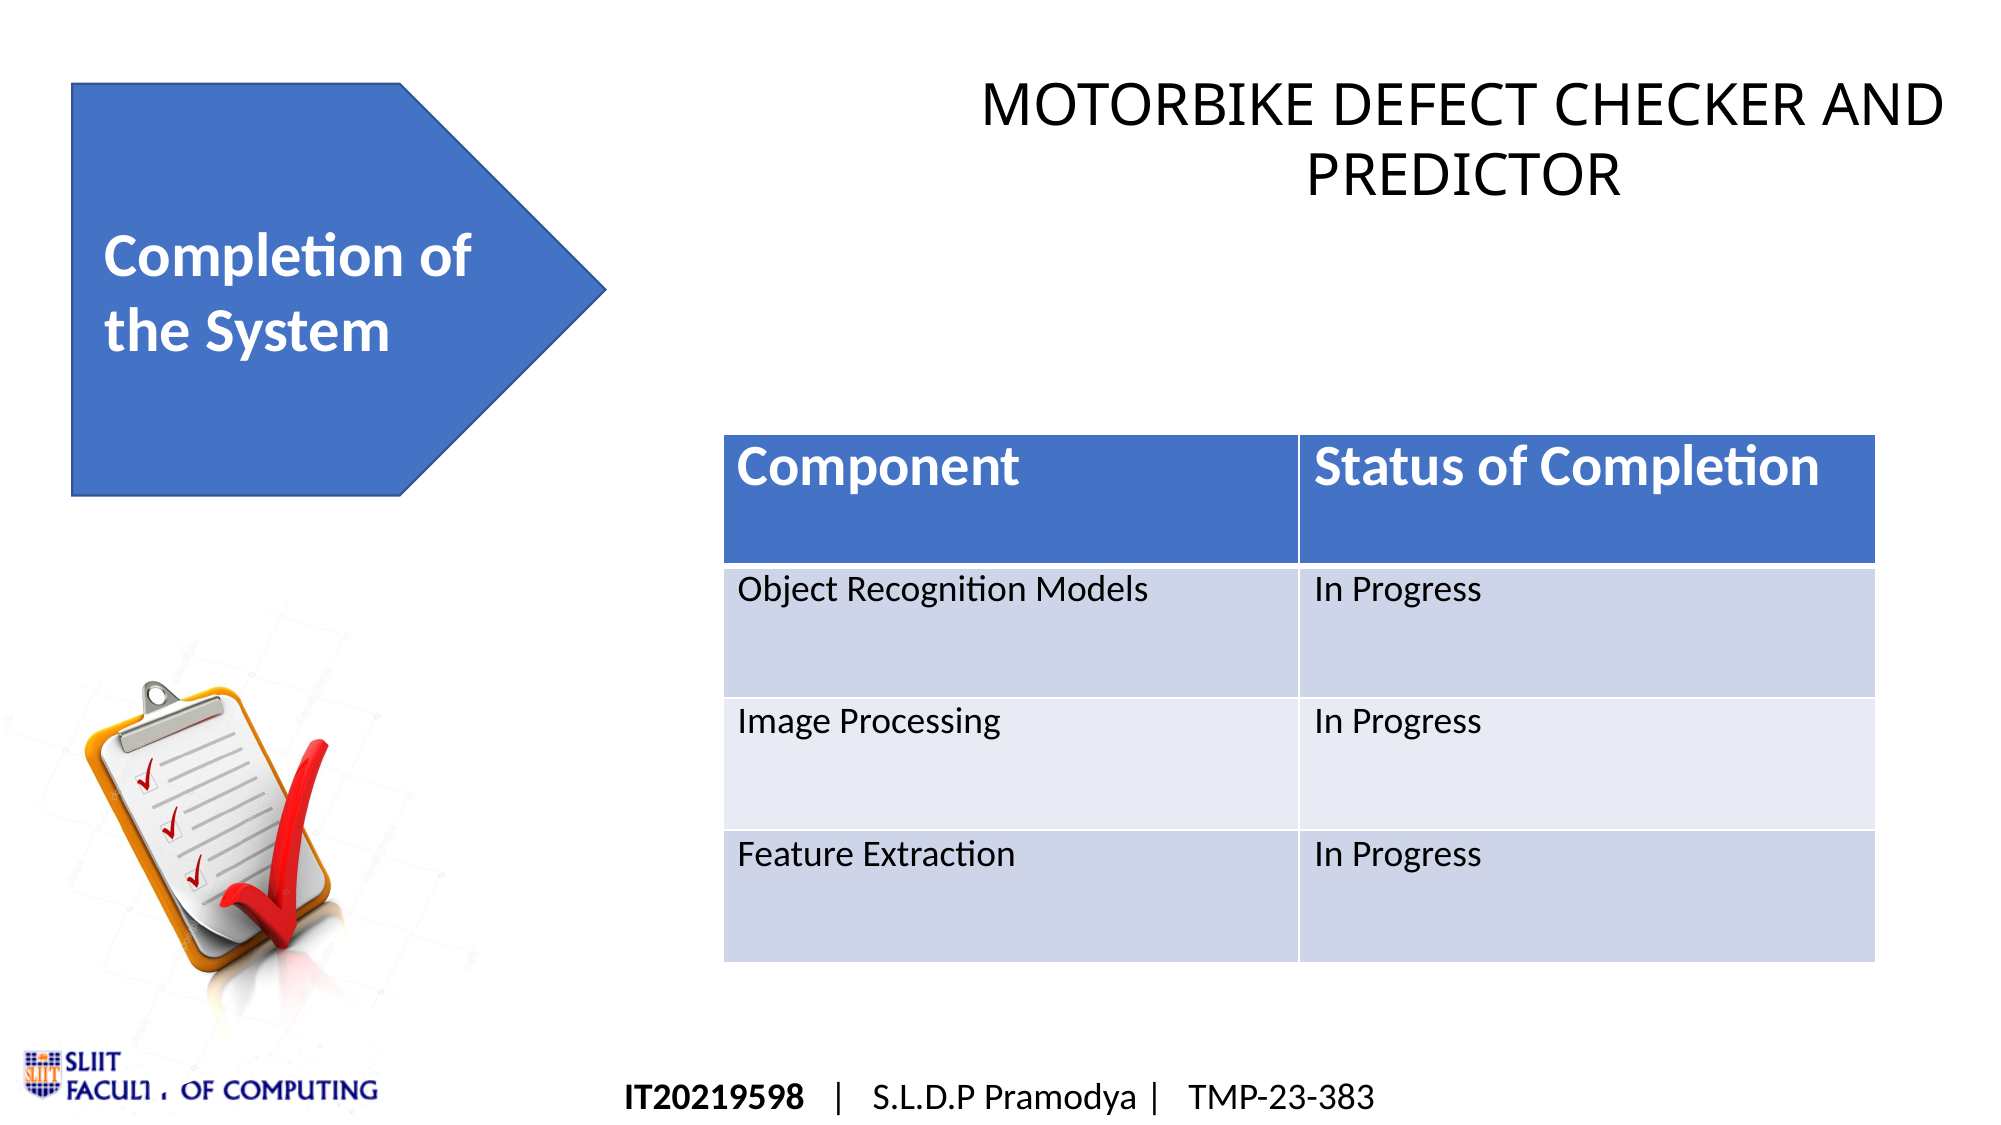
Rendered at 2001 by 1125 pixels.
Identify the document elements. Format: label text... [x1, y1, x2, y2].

text_box [71, 82, 526, 497]
table_cell Feature Extraction [724, 831, 1298, 962]
picture [2, 586, 481, 1116]
text_box IT20219598 | S.L.D.P Pramodya | TMP-23-383 [609, 1065, 1391, 1125]
table_header Component [724, 435, 1298, 563]
table_cell In Progress [1300, 699, 1875, 829]
table_header Status of Completion [1300, 435, 1875, 563]
table_cell In Progress [1300, 569, 1875, 697]
text_box MOTORBIKE DEFECT CHECKER AND PREDICTOR [944, 59, 1983, 260]
text_box [547, 229, 607, 350]
table_cell In Progress [1300, 831, 1875, 962]
table_cell Object Recognition Models [724, 569, 1298, 697]
table_cell Image Processing [724, 699, 1298, 829]
text_box Completion of the System [90, 206, 547, 371]
